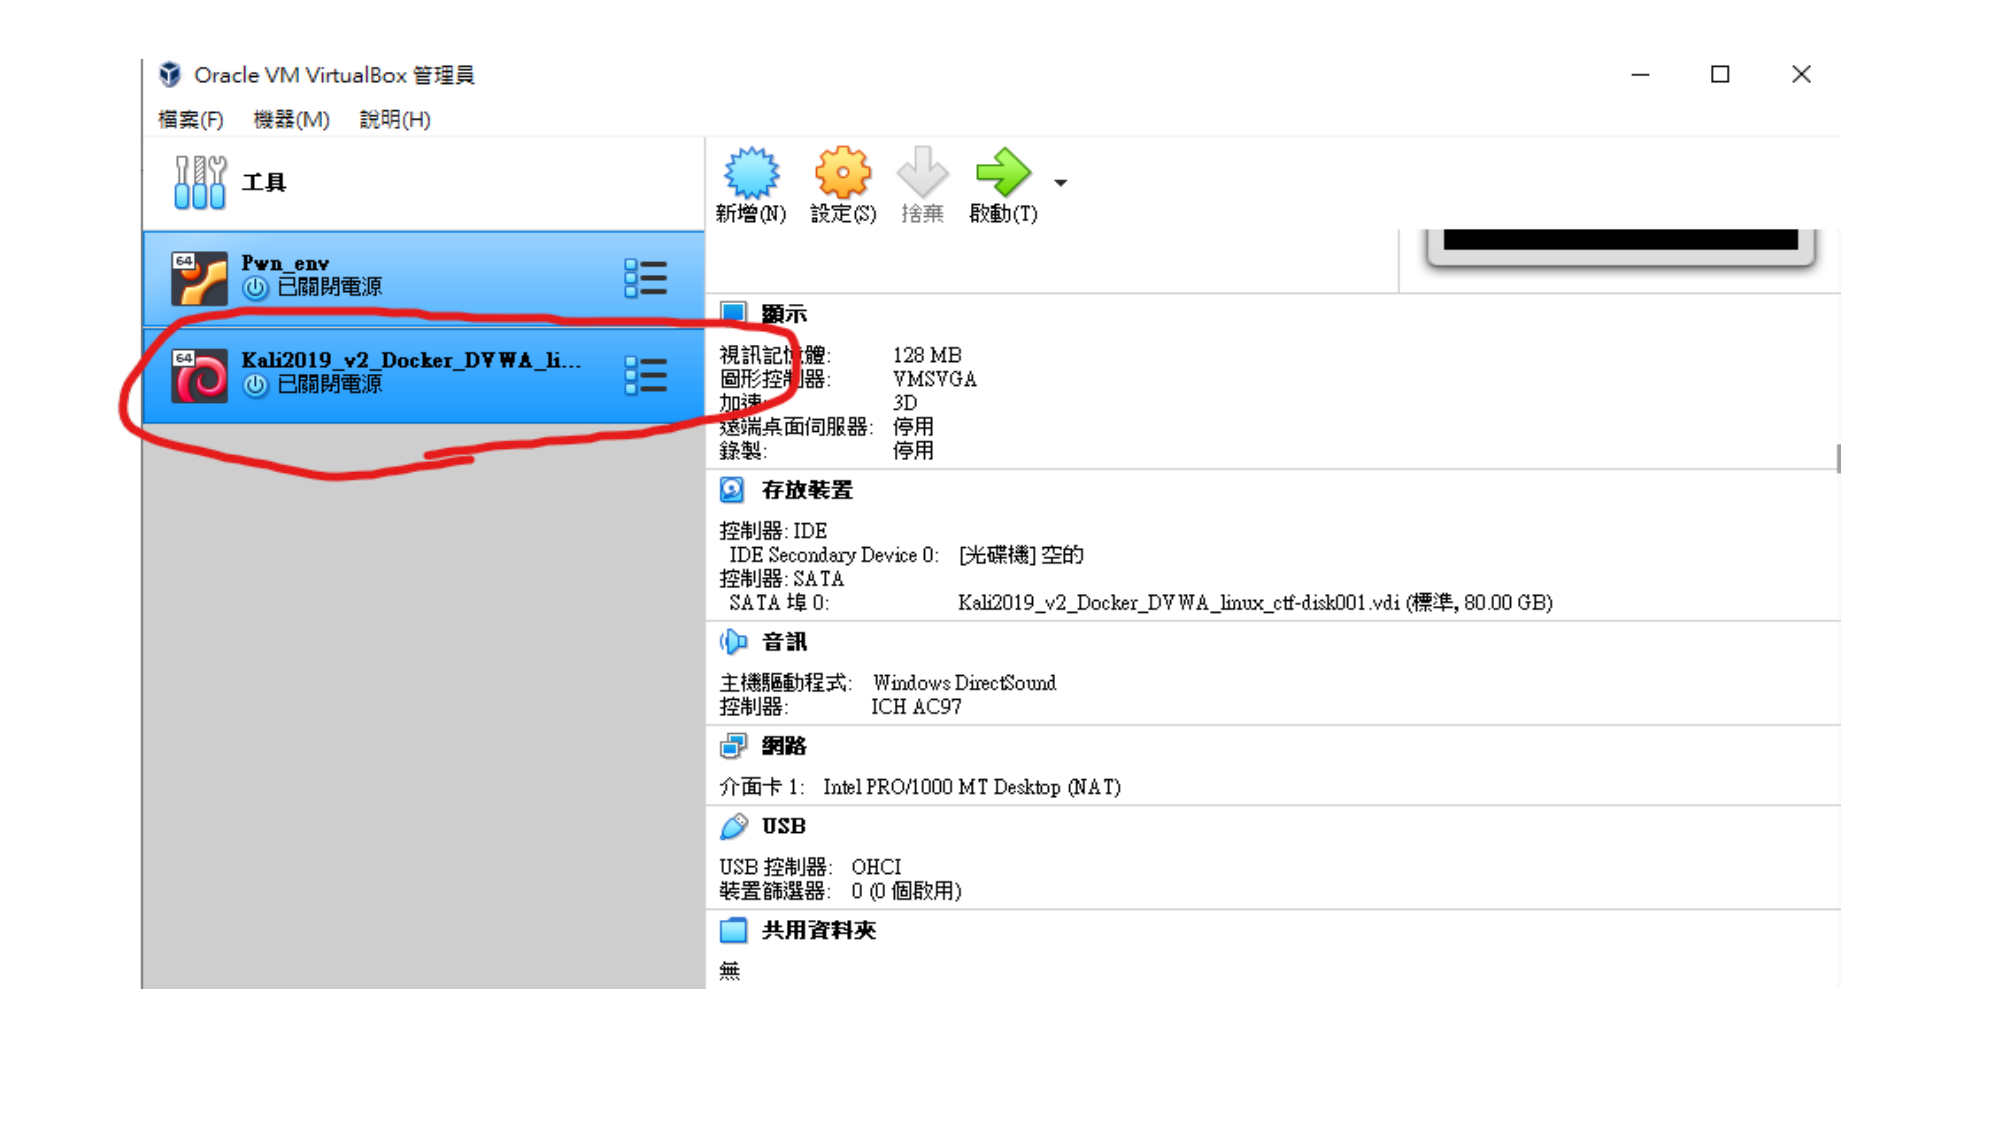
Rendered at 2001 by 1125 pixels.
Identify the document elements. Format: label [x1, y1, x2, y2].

picture [115, 59, 1841, 989]
